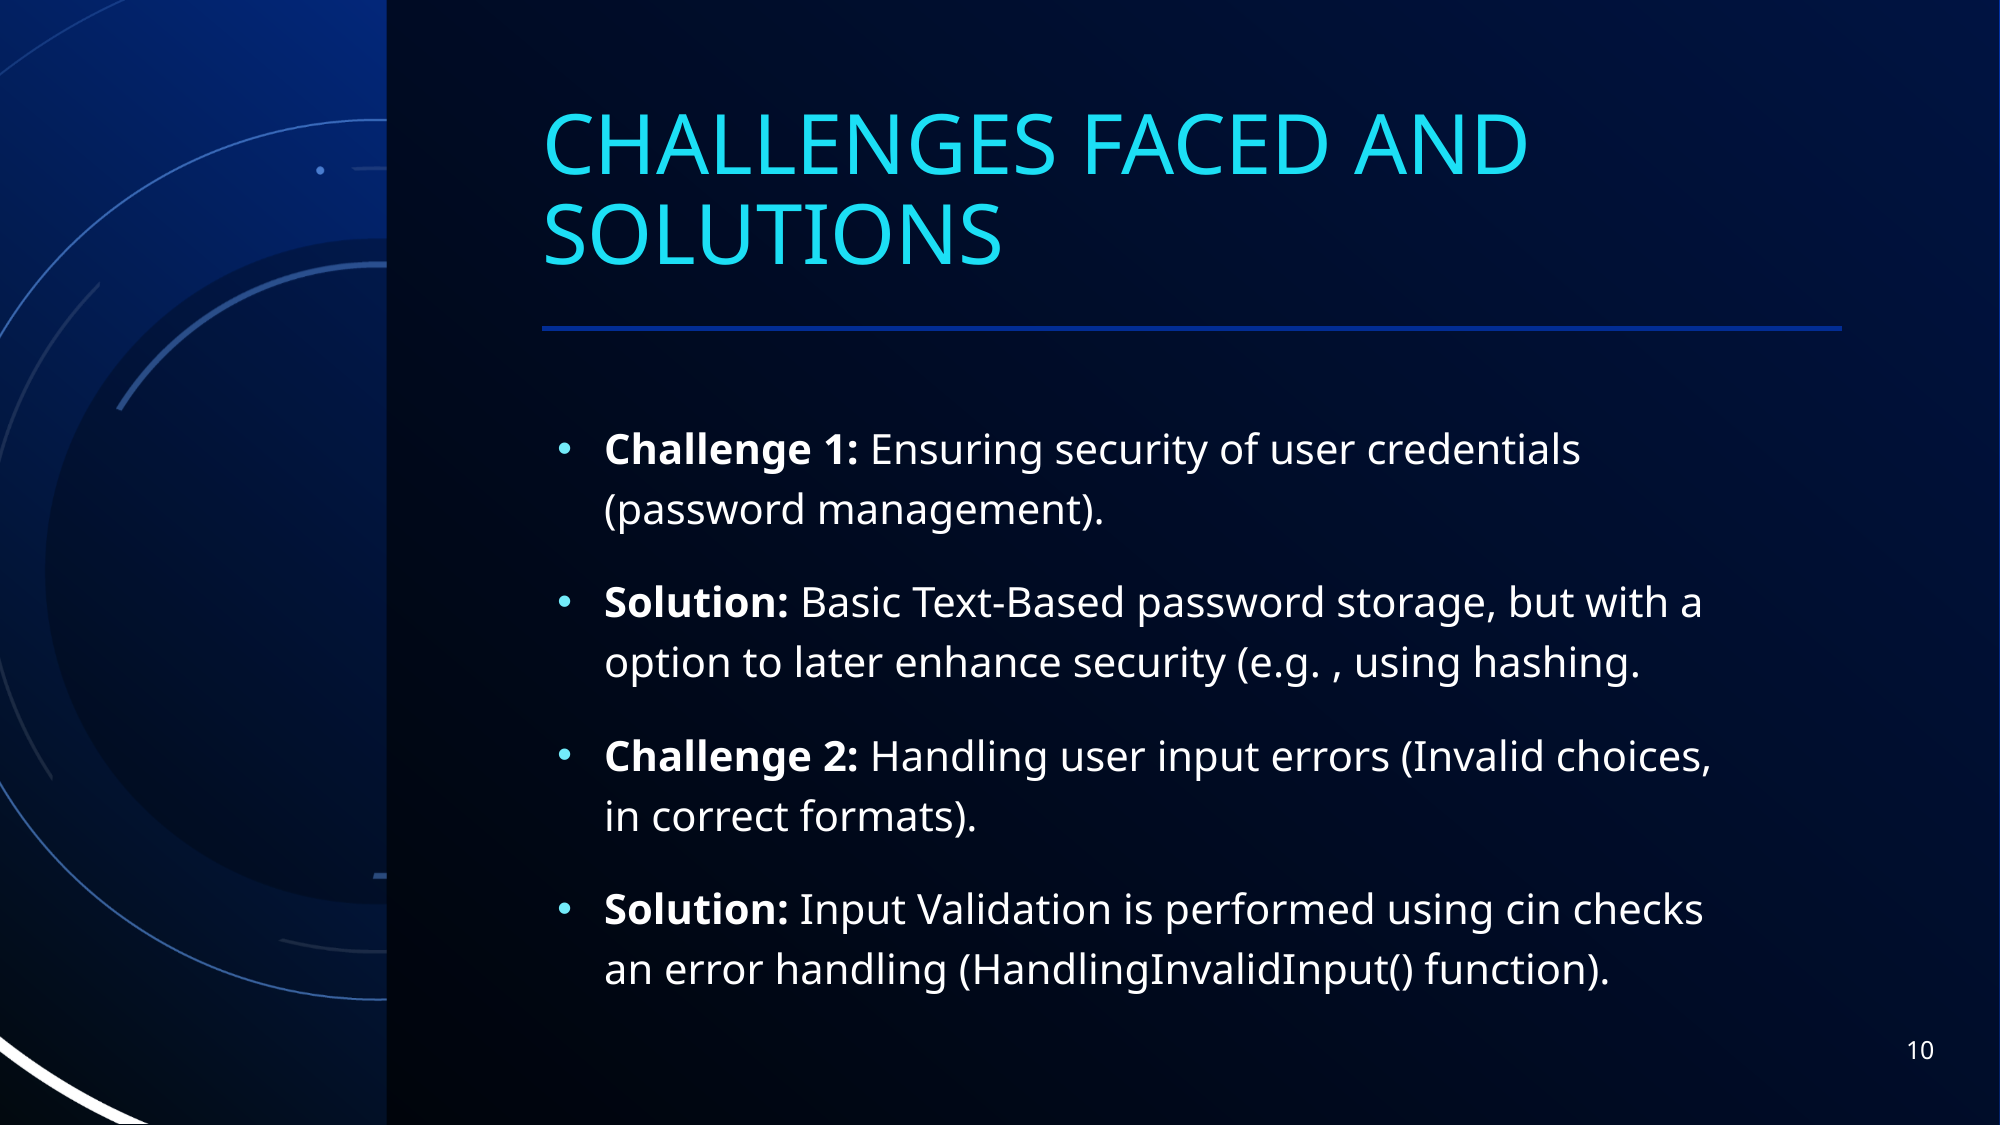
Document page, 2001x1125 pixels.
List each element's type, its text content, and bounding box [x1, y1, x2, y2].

title Challenges faced and solutions [542, 18, 1760, 291]
slide_number 10 [1499, 1021, 1950, 1082]
list Challenge 1: Ensuring security of user credentials (password management). Solution: Basic Text-Based password storage, but with a option to later enhance security (e.g. , using hashing. Challenge 2: Handling user input errors (Invalid choices, in correct formats). Solution: Input Validation is performed using cin checks an error handling (HandlingInvalidInput() function). [542, 405, 1760, 1009]
picture [0, 0, 387, 1124]
